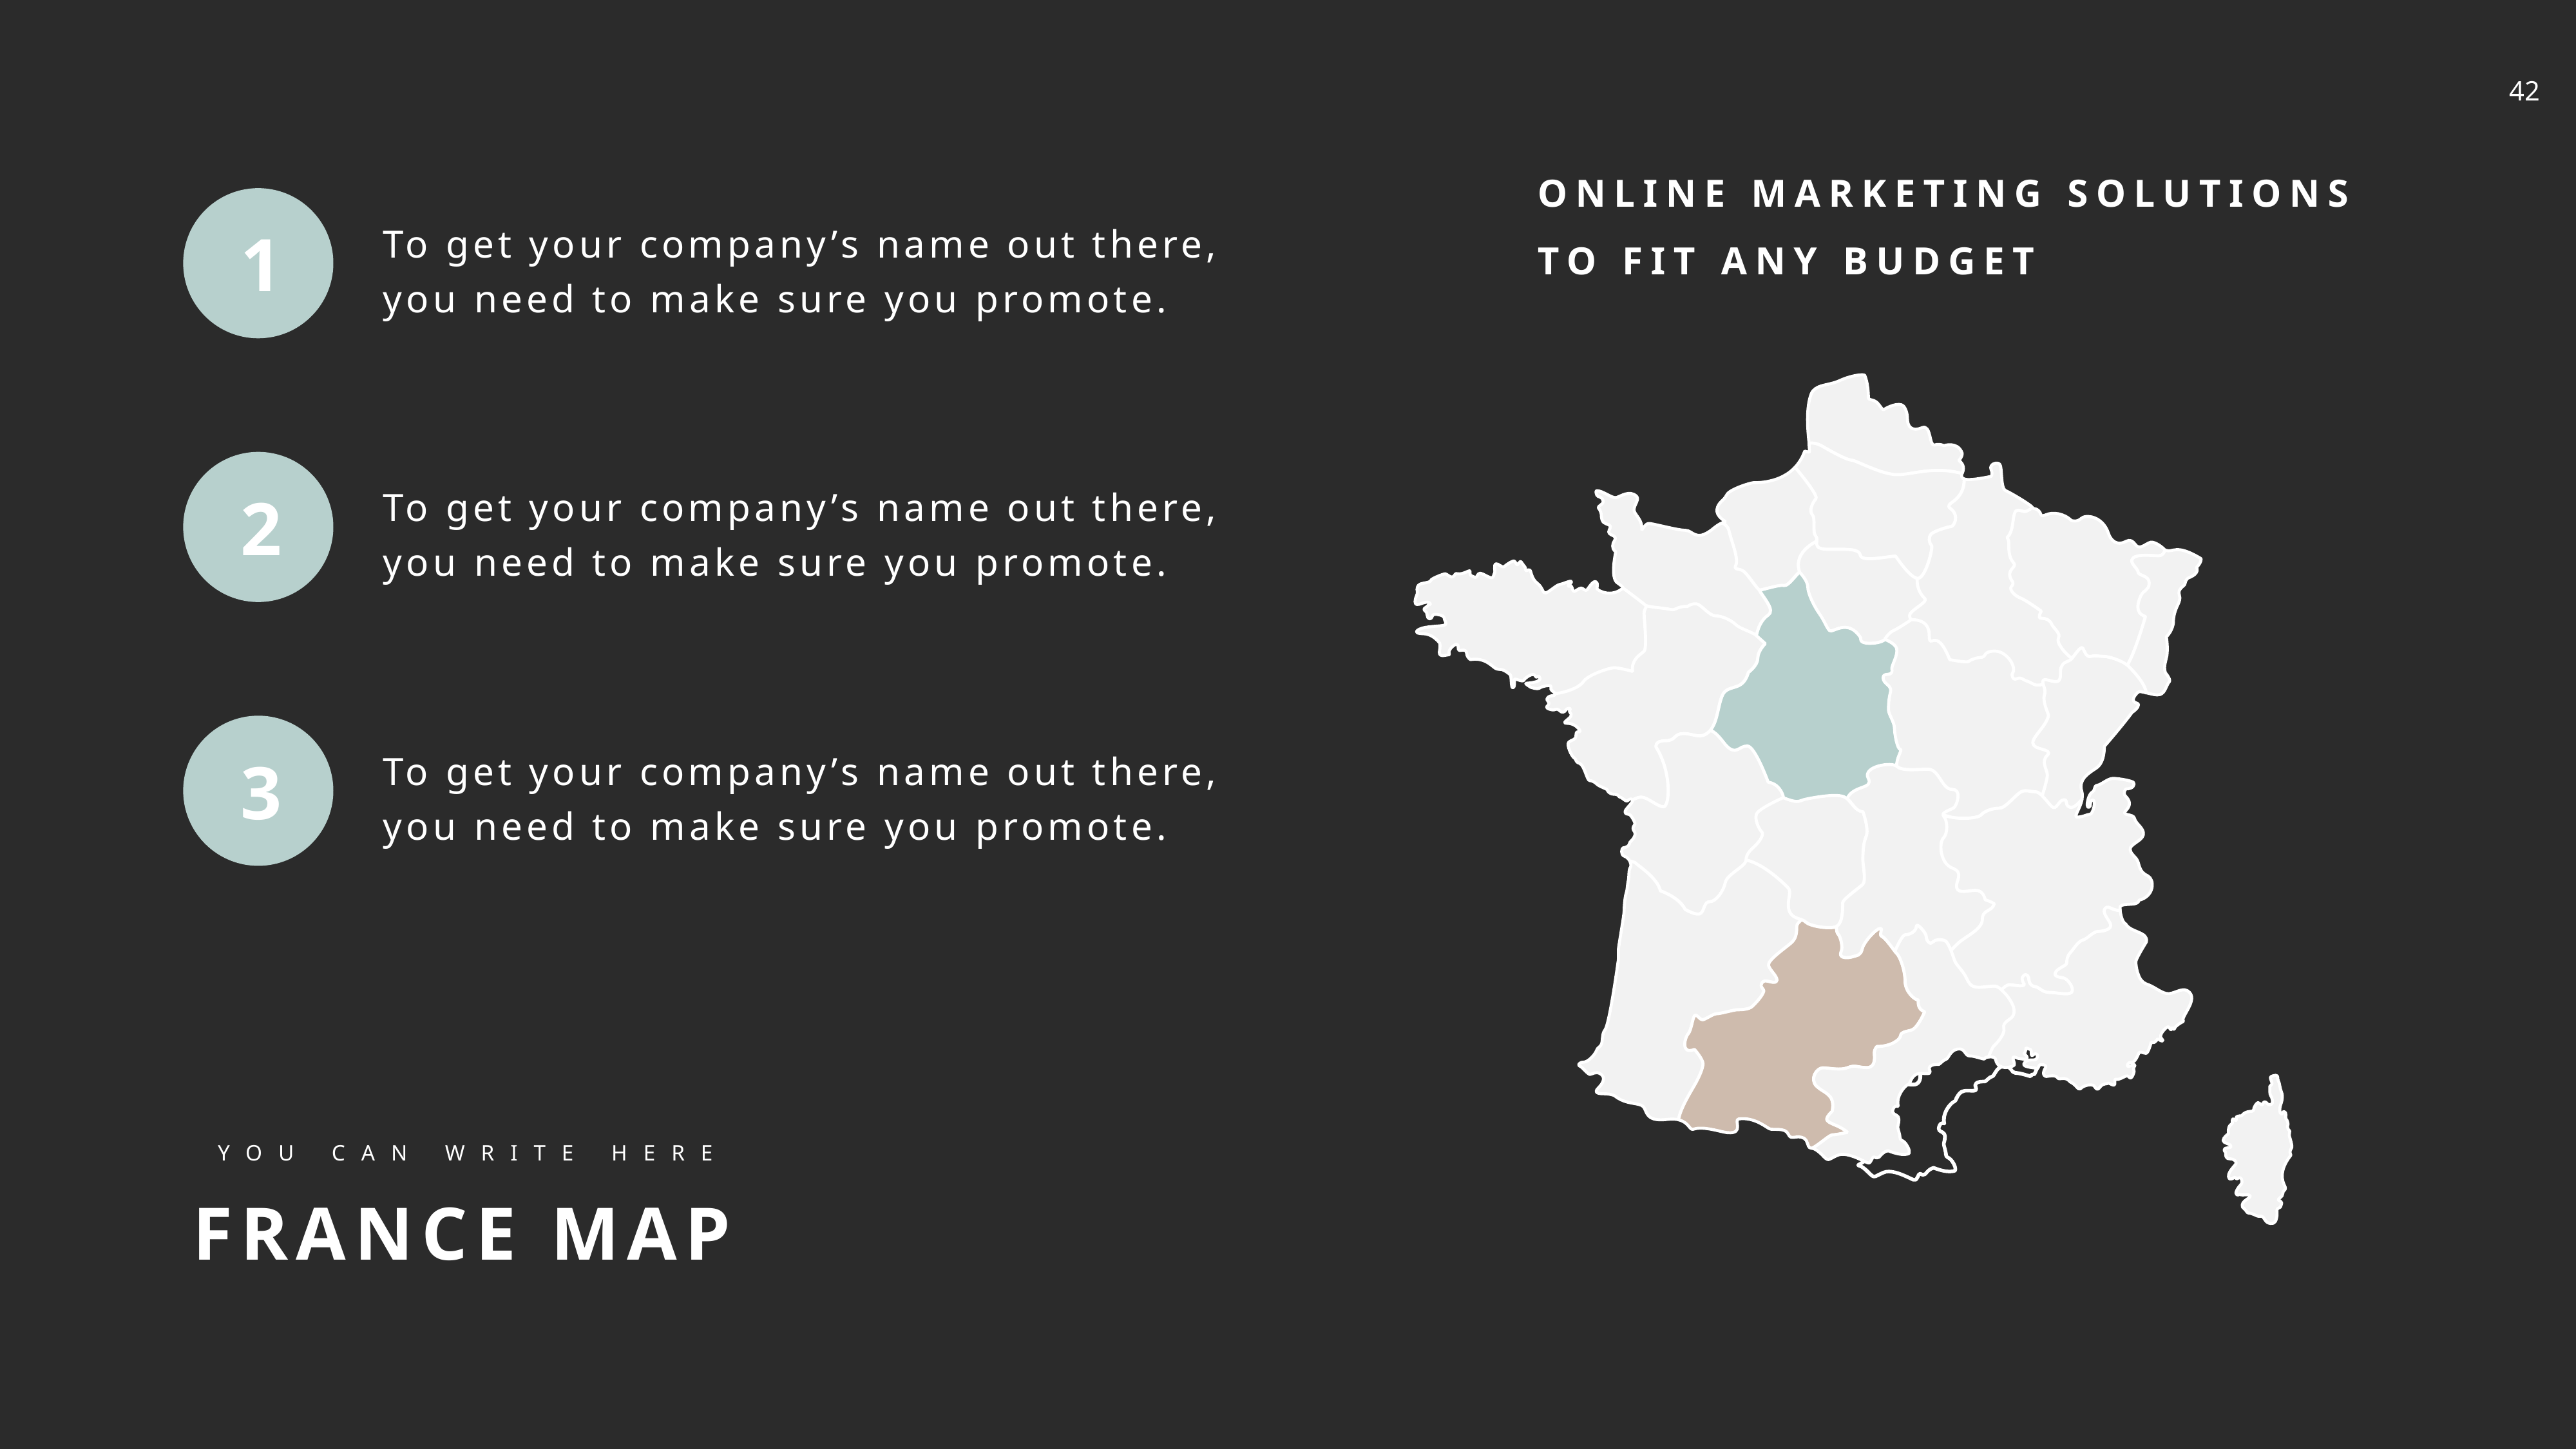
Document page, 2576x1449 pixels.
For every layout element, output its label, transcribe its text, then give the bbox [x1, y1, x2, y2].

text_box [1413, 374, 2293, 1225]
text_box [183, 188, 334, 866]
text_box To get your company’s name out there, you need to make sure you promote. [374, 469, 1233, 589]
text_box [183, 1134, 1009, 1281]
text_box To get your company’s name out there, you need to make sure you promote. [374, 733, 1233, 853]
text_box ONLINE MARKETING SOLUTIONS TO FIT ANY BUDGET [1528, 142, 2414, 287]
text_box To get your company’s name out there, you need to make sure you promote. [374, 205, 1233, 325]
